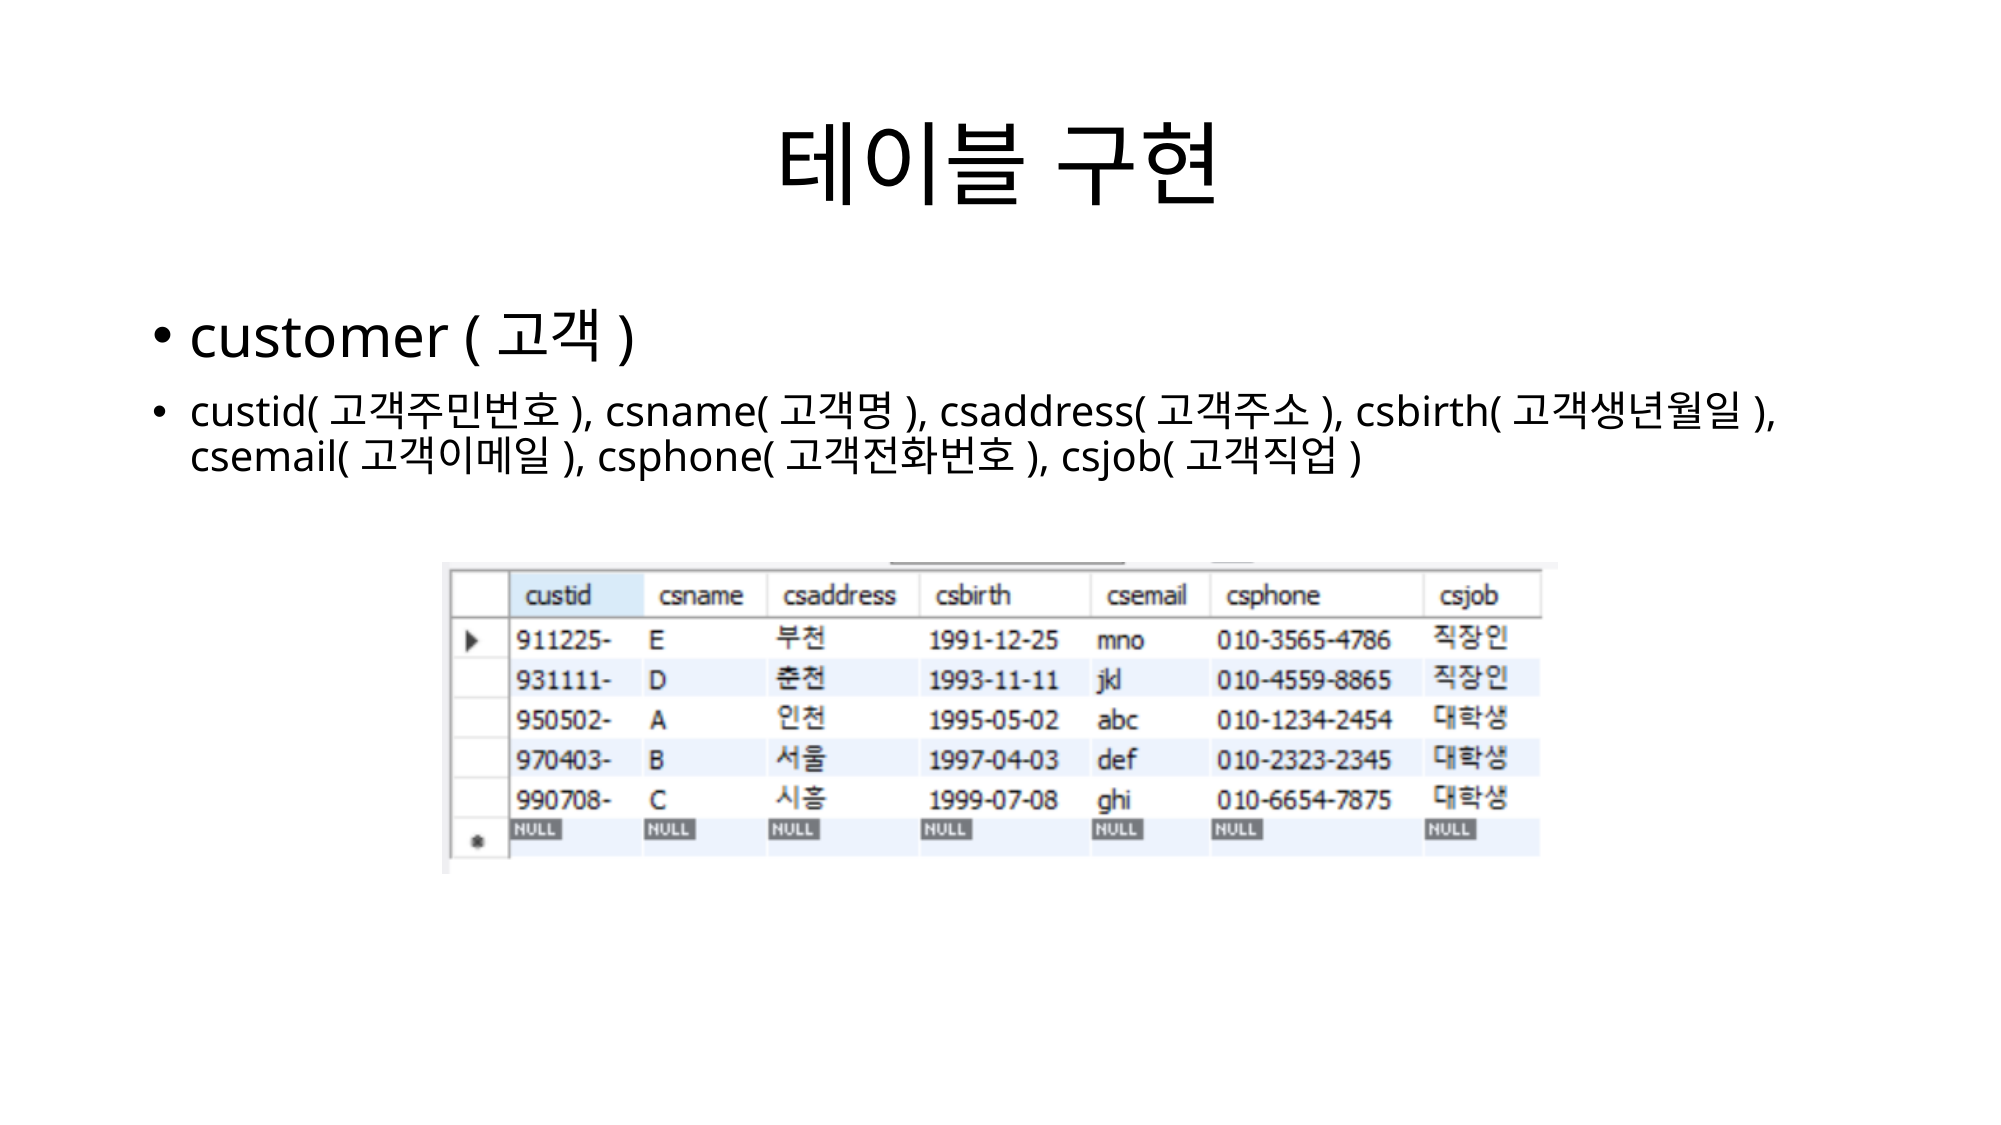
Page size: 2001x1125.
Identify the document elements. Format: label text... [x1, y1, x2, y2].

list customer (고객) custid(고객주민번호), csname(고객명), csaddress(고객주소), csbirth(고객생년월일), csemail(고객이메일), csphone(고객전화번호), csjob(고객직업) [137, 299, 1863, 1014]
picture [442, 562, 1558, 874]
title 테이블 구현 [137, 59, 1863, 278]
